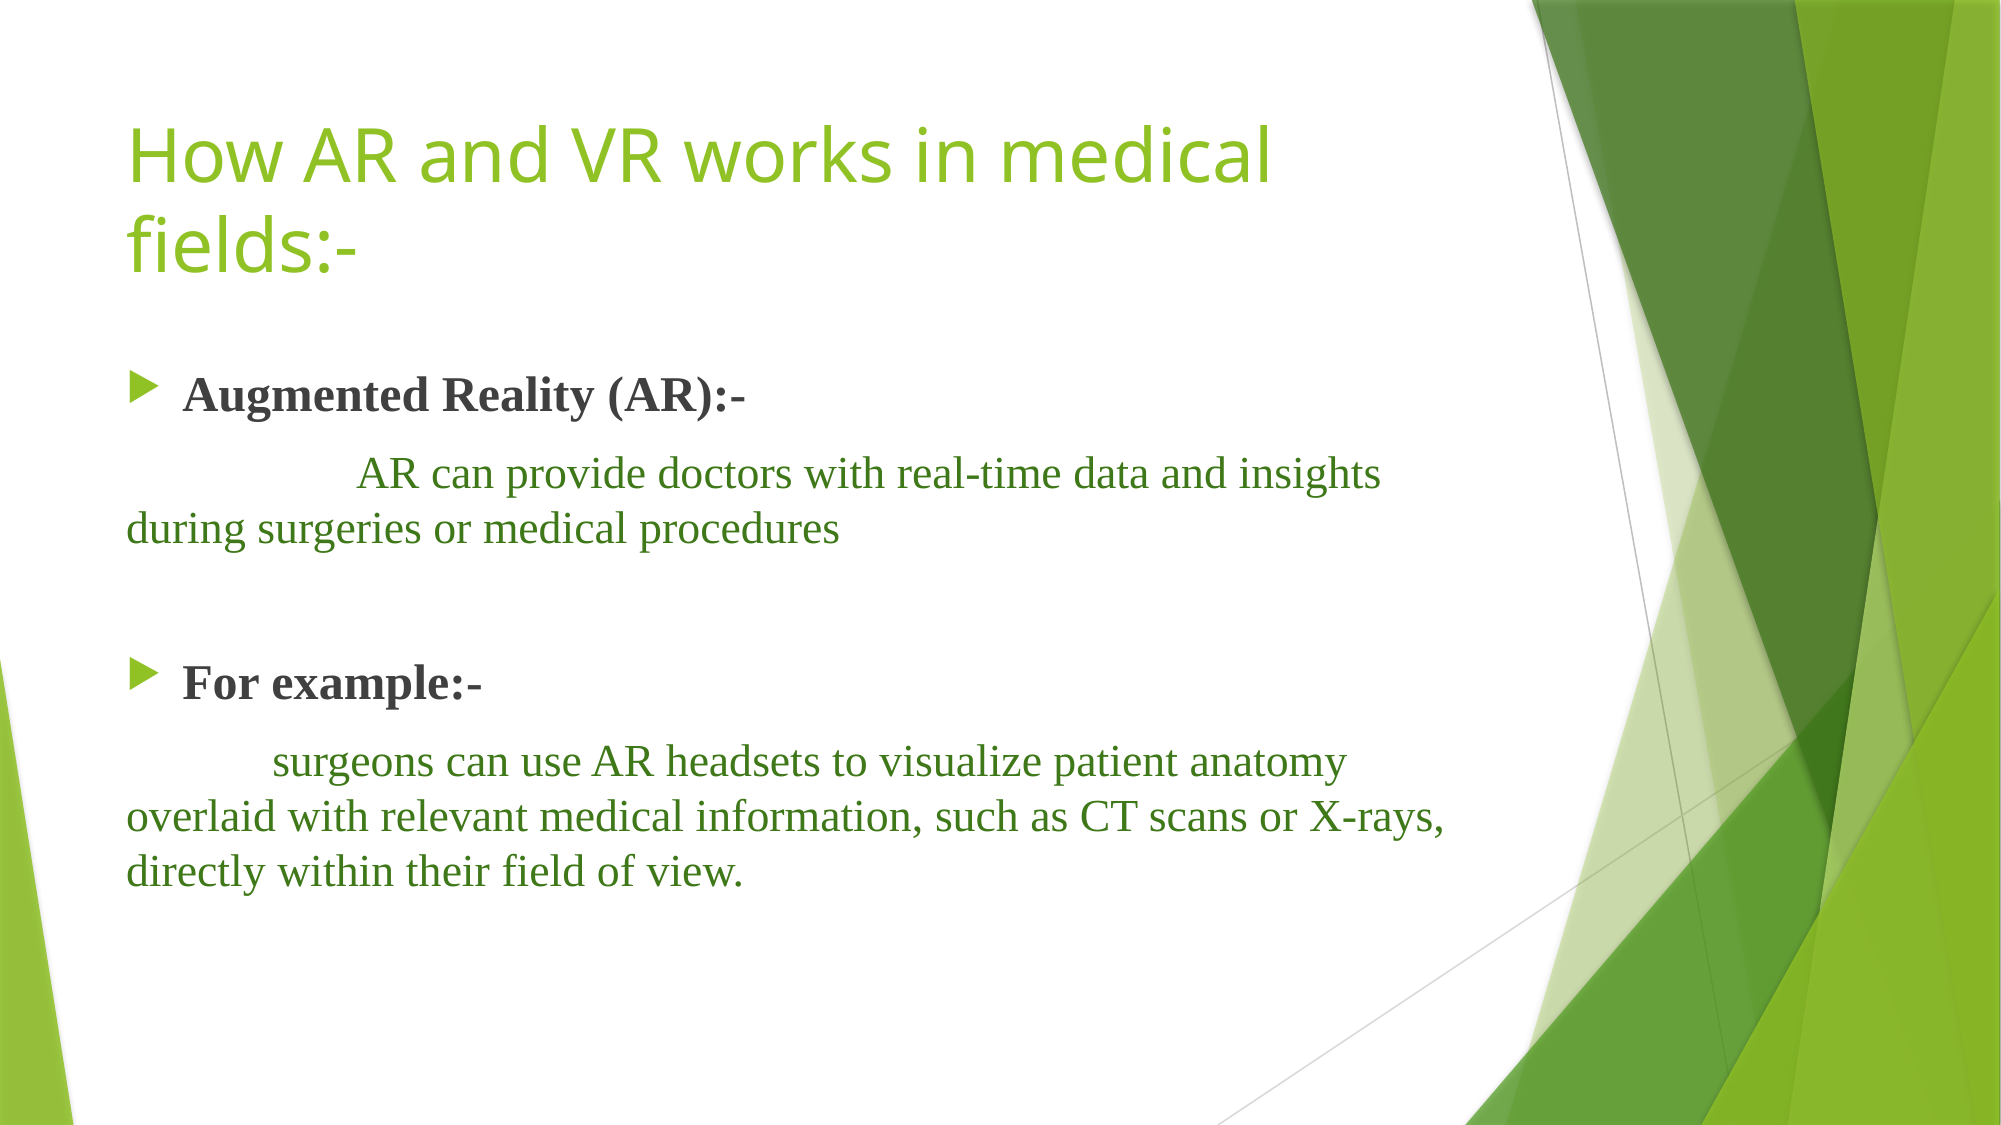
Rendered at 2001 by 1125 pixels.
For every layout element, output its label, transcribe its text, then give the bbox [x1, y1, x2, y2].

title How AR and VR works in medical fields:- [111, 99, 1522, 317]
list Augmented Reality (AR):- AR can provide doctors with real-time data and insights during surgeries or medical procedures For example:- surgeons can use AR headsets to visualize patient anatomy overlaid with relevant medical information, such as CT scans or X-rays, directly within their field of view. [111, 354, 1522, 992]
